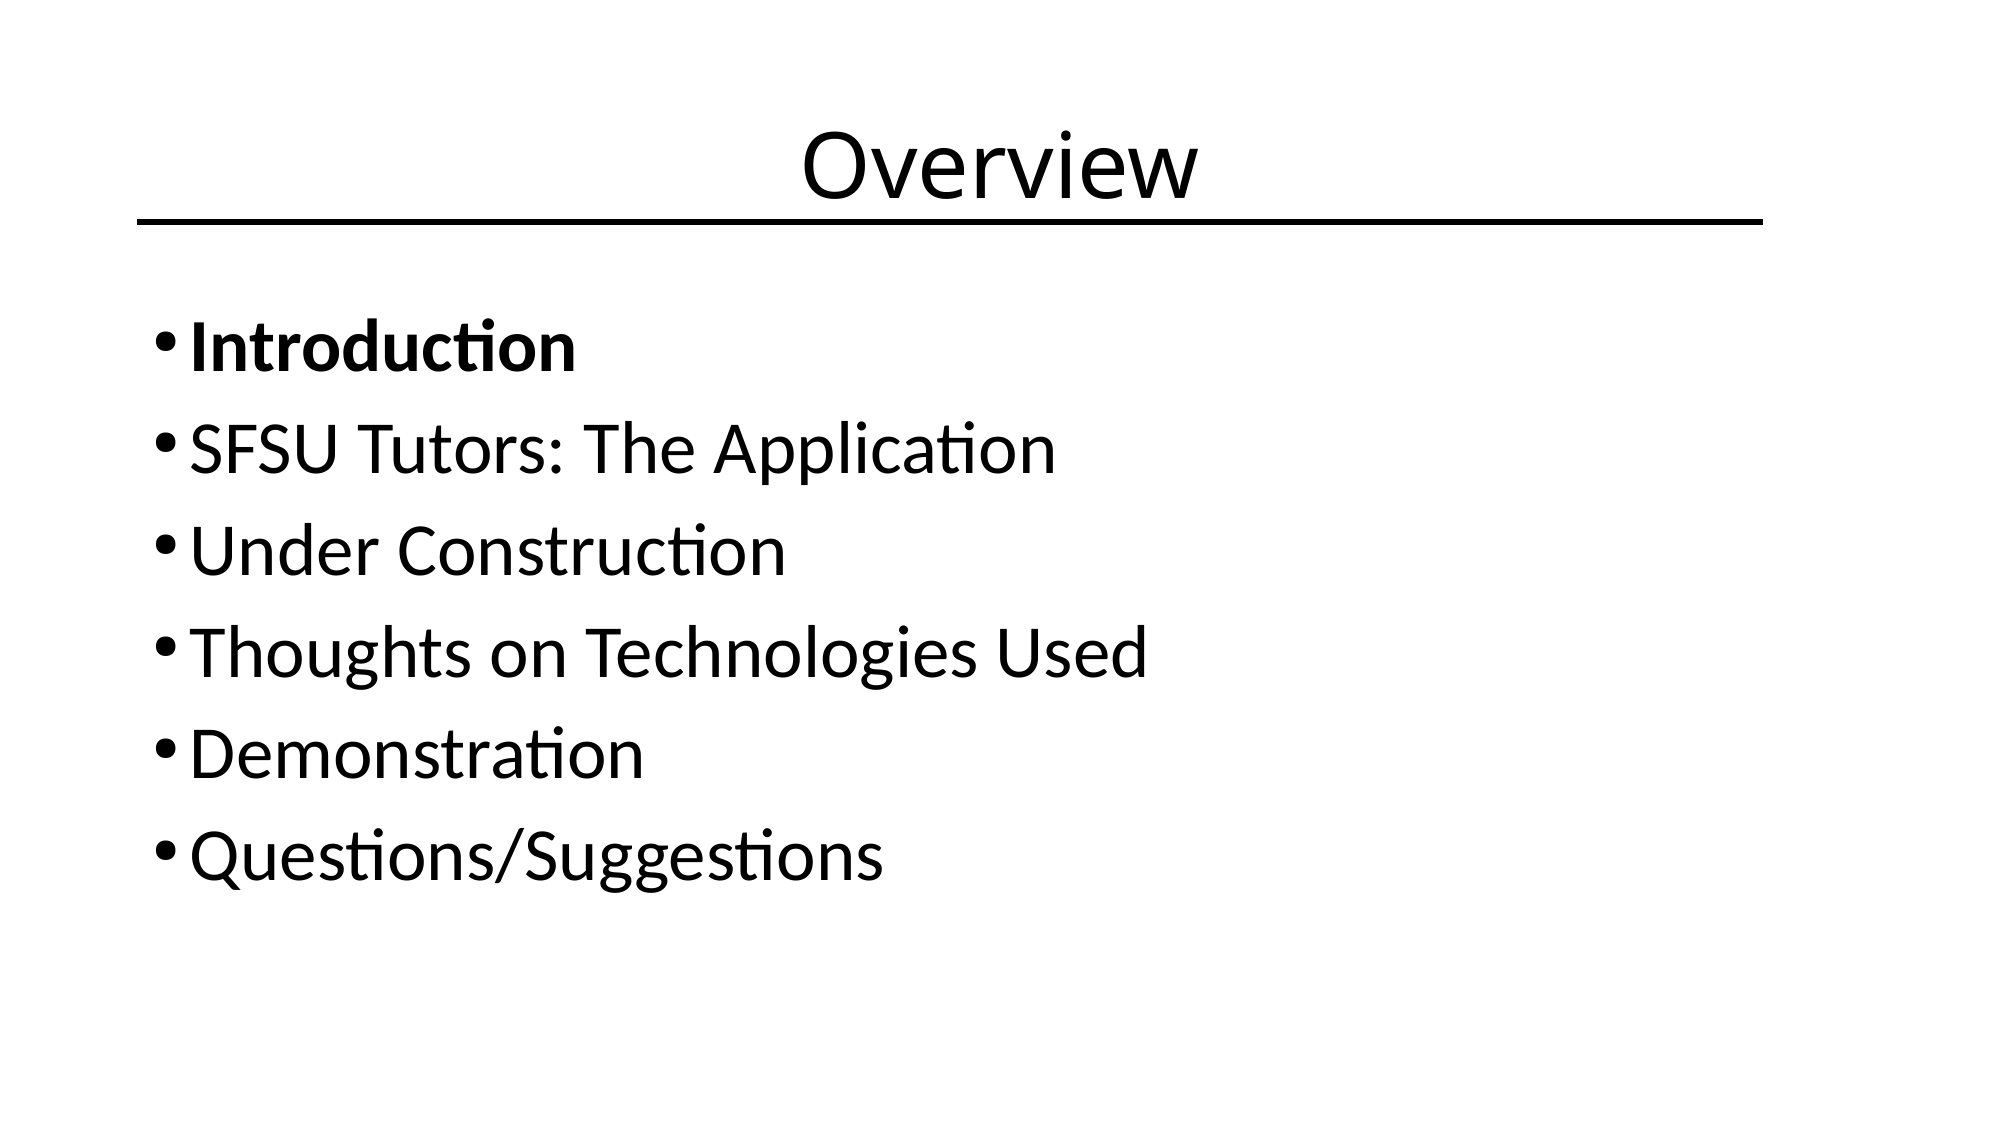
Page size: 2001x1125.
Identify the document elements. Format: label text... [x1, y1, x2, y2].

list Introduction SFSU Tutors: The Application Under Construction Thoughts on Technologies Used Demonstration Questions/Suggestions [137, 299, 1863, 1014]
title Overview [137, 59, 1863, 278]
